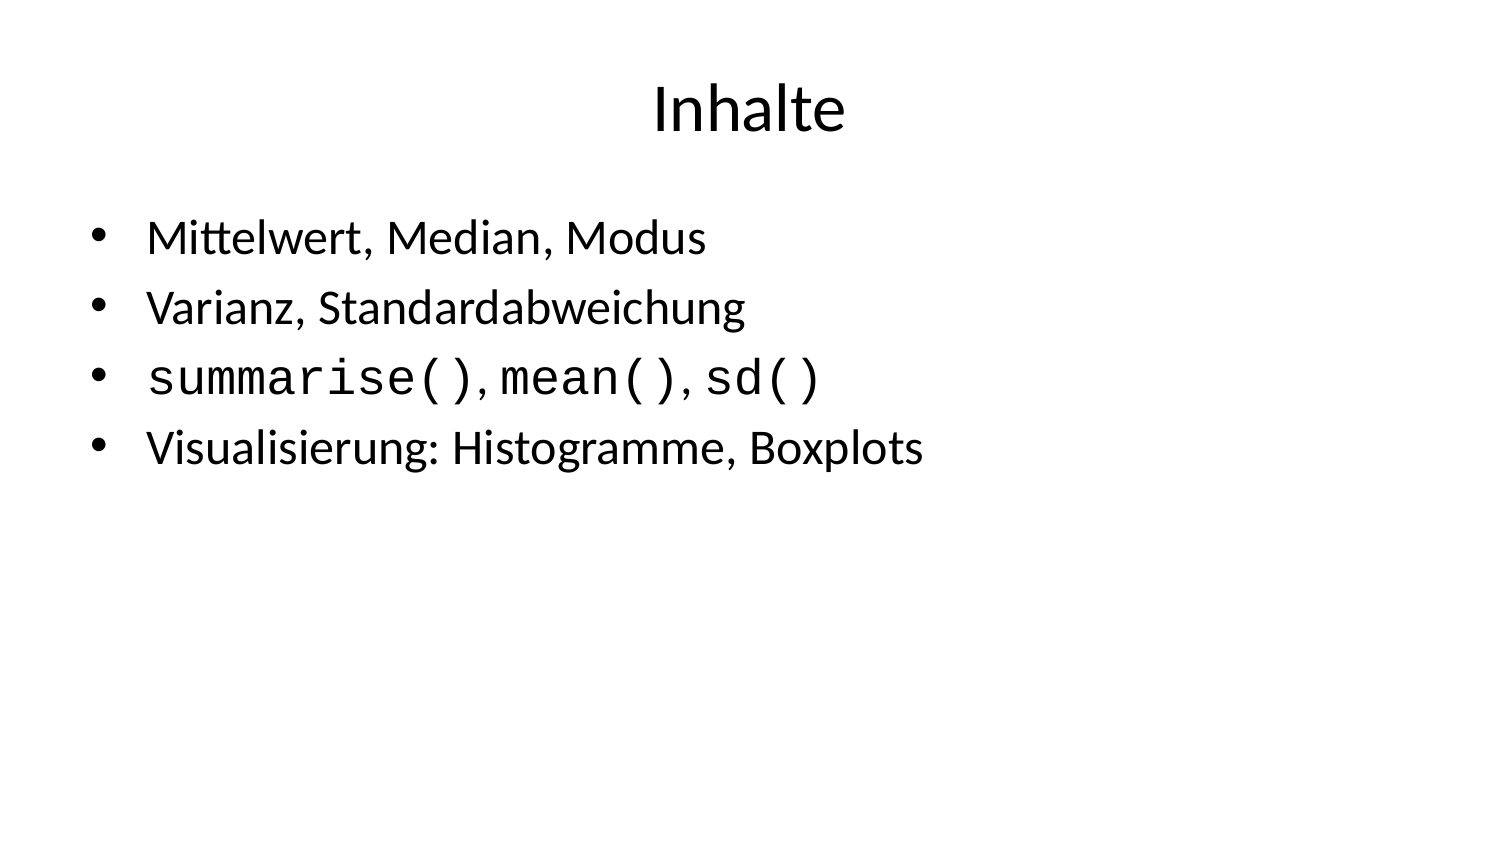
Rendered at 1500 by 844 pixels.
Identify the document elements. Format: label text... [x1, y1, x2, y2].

list Mittelwert, Median, Modus Varianz, Standardabweichung summarise(), mean(), sd() Visualisierung: Histogramme, Boxplots [75, 196, 1425, 754]
title Inhalte [75, 33, 1425, 175]
